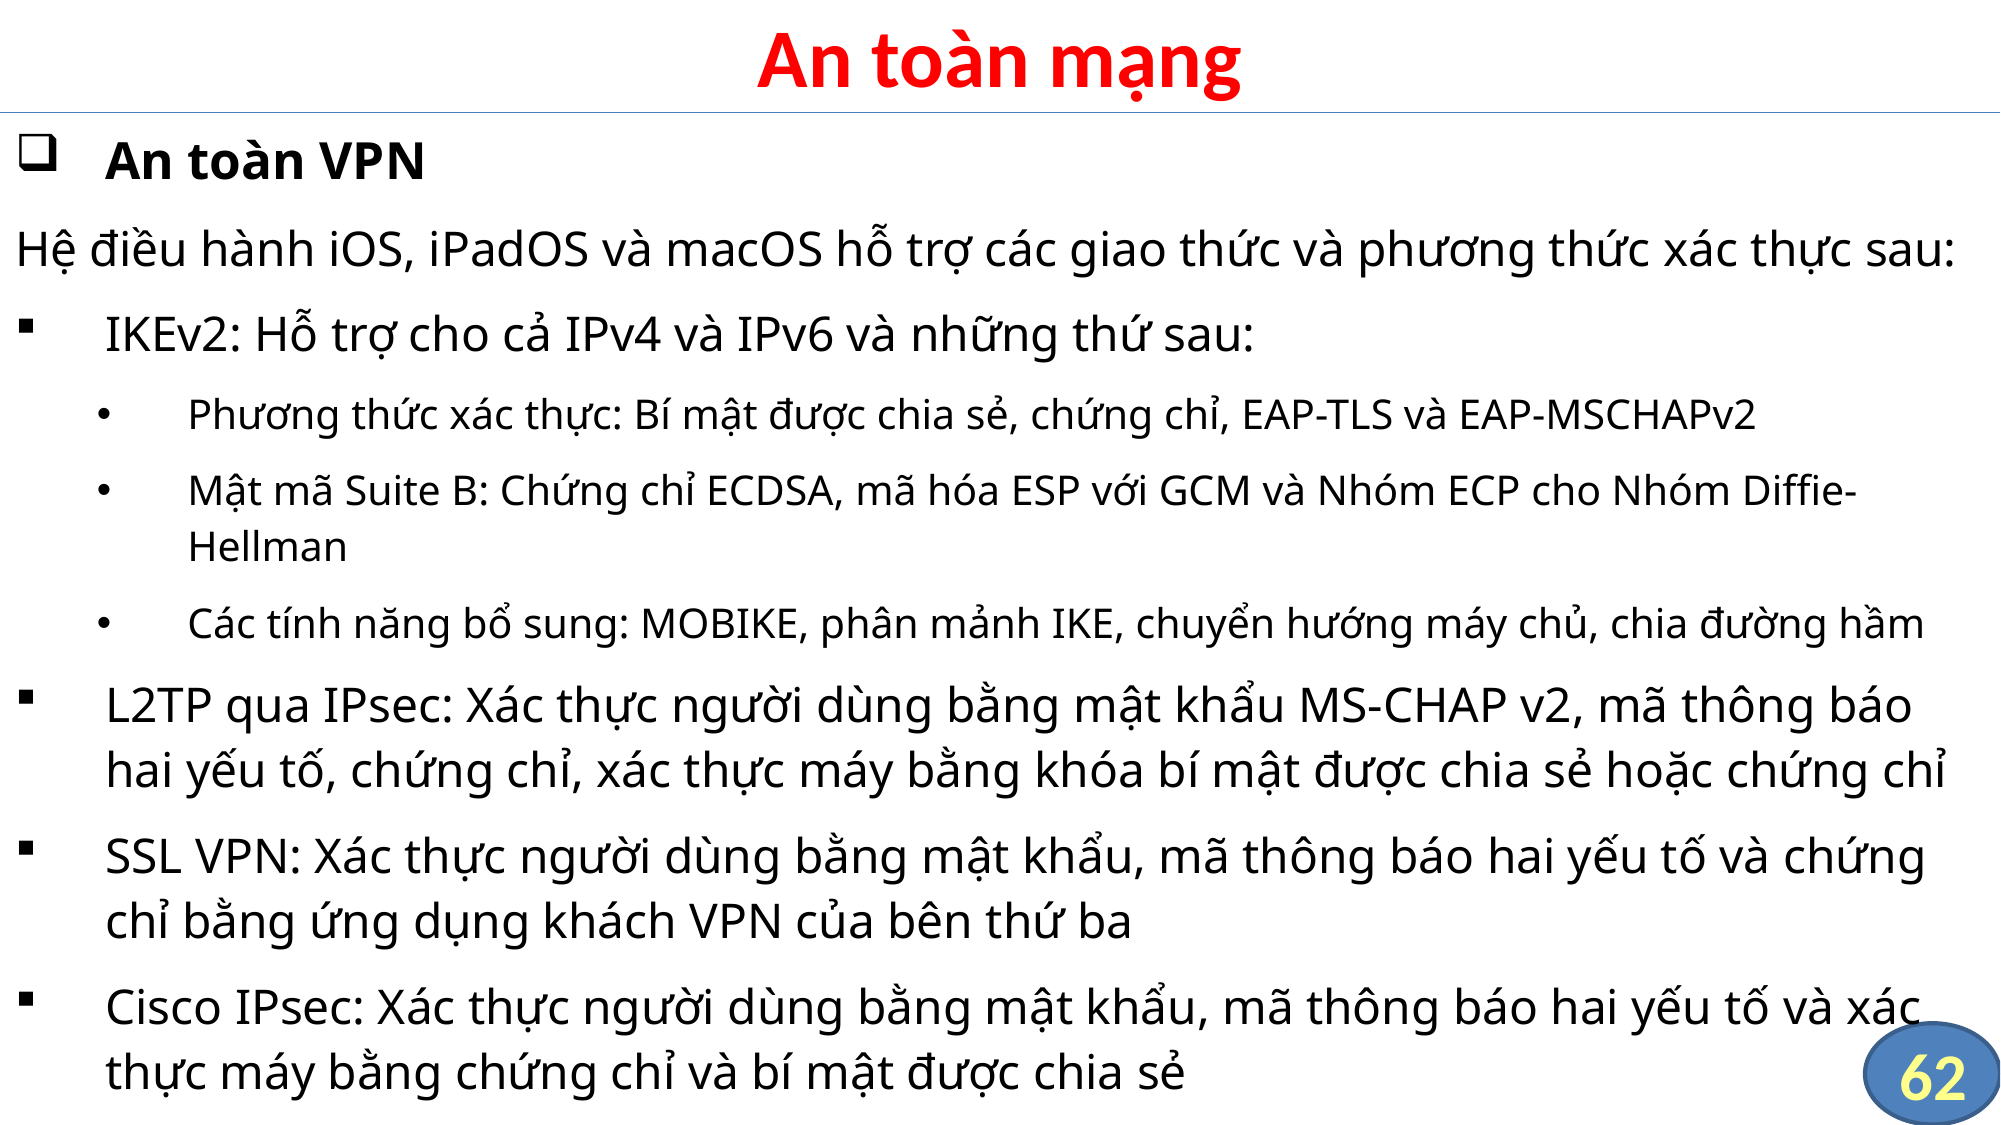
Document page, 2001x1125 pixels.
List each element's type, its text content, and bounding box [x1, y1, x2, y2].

list An toàn VPN Hệ điều hành iOS, iPadOS và macOS hỗ trợ các giao thức và phương thức xác thực sau: IKEv2: Hỗ trợ cho cả IPv4 và IPv6 và những thứ sau: Phương thức xác thực: Bí mật được chia sẻ, chứng chỉ, EAP-TLS và EAP-MSCHAPv2 Mật mã Suite B: Chứng chỉ ECDSA, mã hóa ESP với GCM và Nhóm ECP cho Nhóm Diffie-Hellman Các tính năng bổ sung: MOBIKE, phân mảnh IKE, chuyển hướng máy chủ, chia đường hầm L2TP qua IPsec: Xác thực người dùng bằng mật khẩu MS-CHAP v2, mã thông báo hai yếu tố, chứng chỉ, xác thực máy bằng khóa bí mật được chia sẻ hoặc chứng chỉ SSL VPN: Xác thực người dùng bằng mật khẩu, mã thông báo hai yếu tố và chứng chỉ bằng ứng dụng khách VPN của bên thứ ba Cisco IPsec: Xác thực người dùng bằng mật khẩu, mã thông báo hai yếu tố và xác thực máy bằng chứng chỉ và bí mật được chia sẻ [0, 113, 2000, 1125]
slide_number 62 [1866, 1023, 2000, 1125]
title An toàn mạng [0, 0, 2000, 113]
